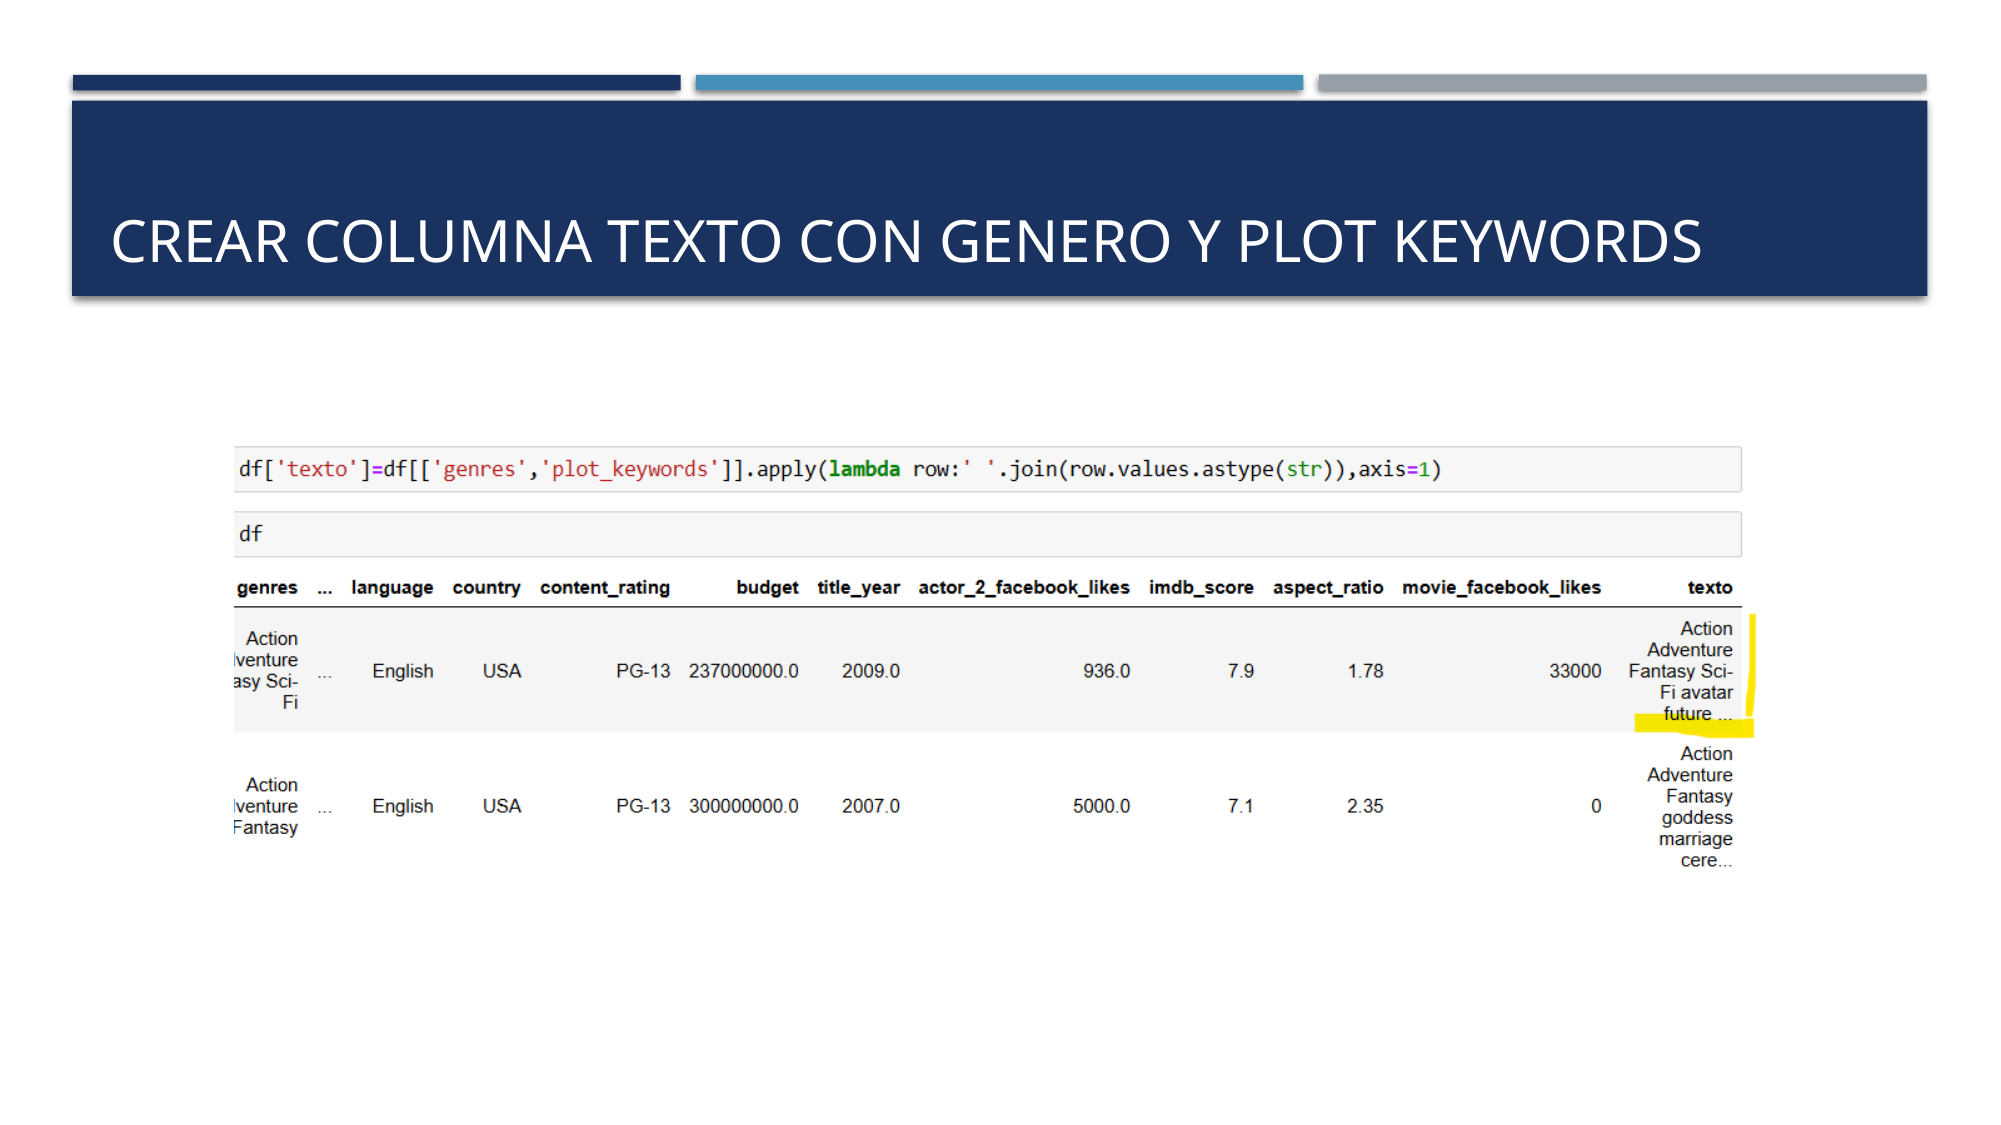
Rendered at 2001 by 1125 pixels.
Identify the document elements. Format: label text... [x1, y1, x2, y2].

title Crear columna texto con genero y plot keywords [95, 115, 1905, 282]
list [233, 444, 1767, 875]
